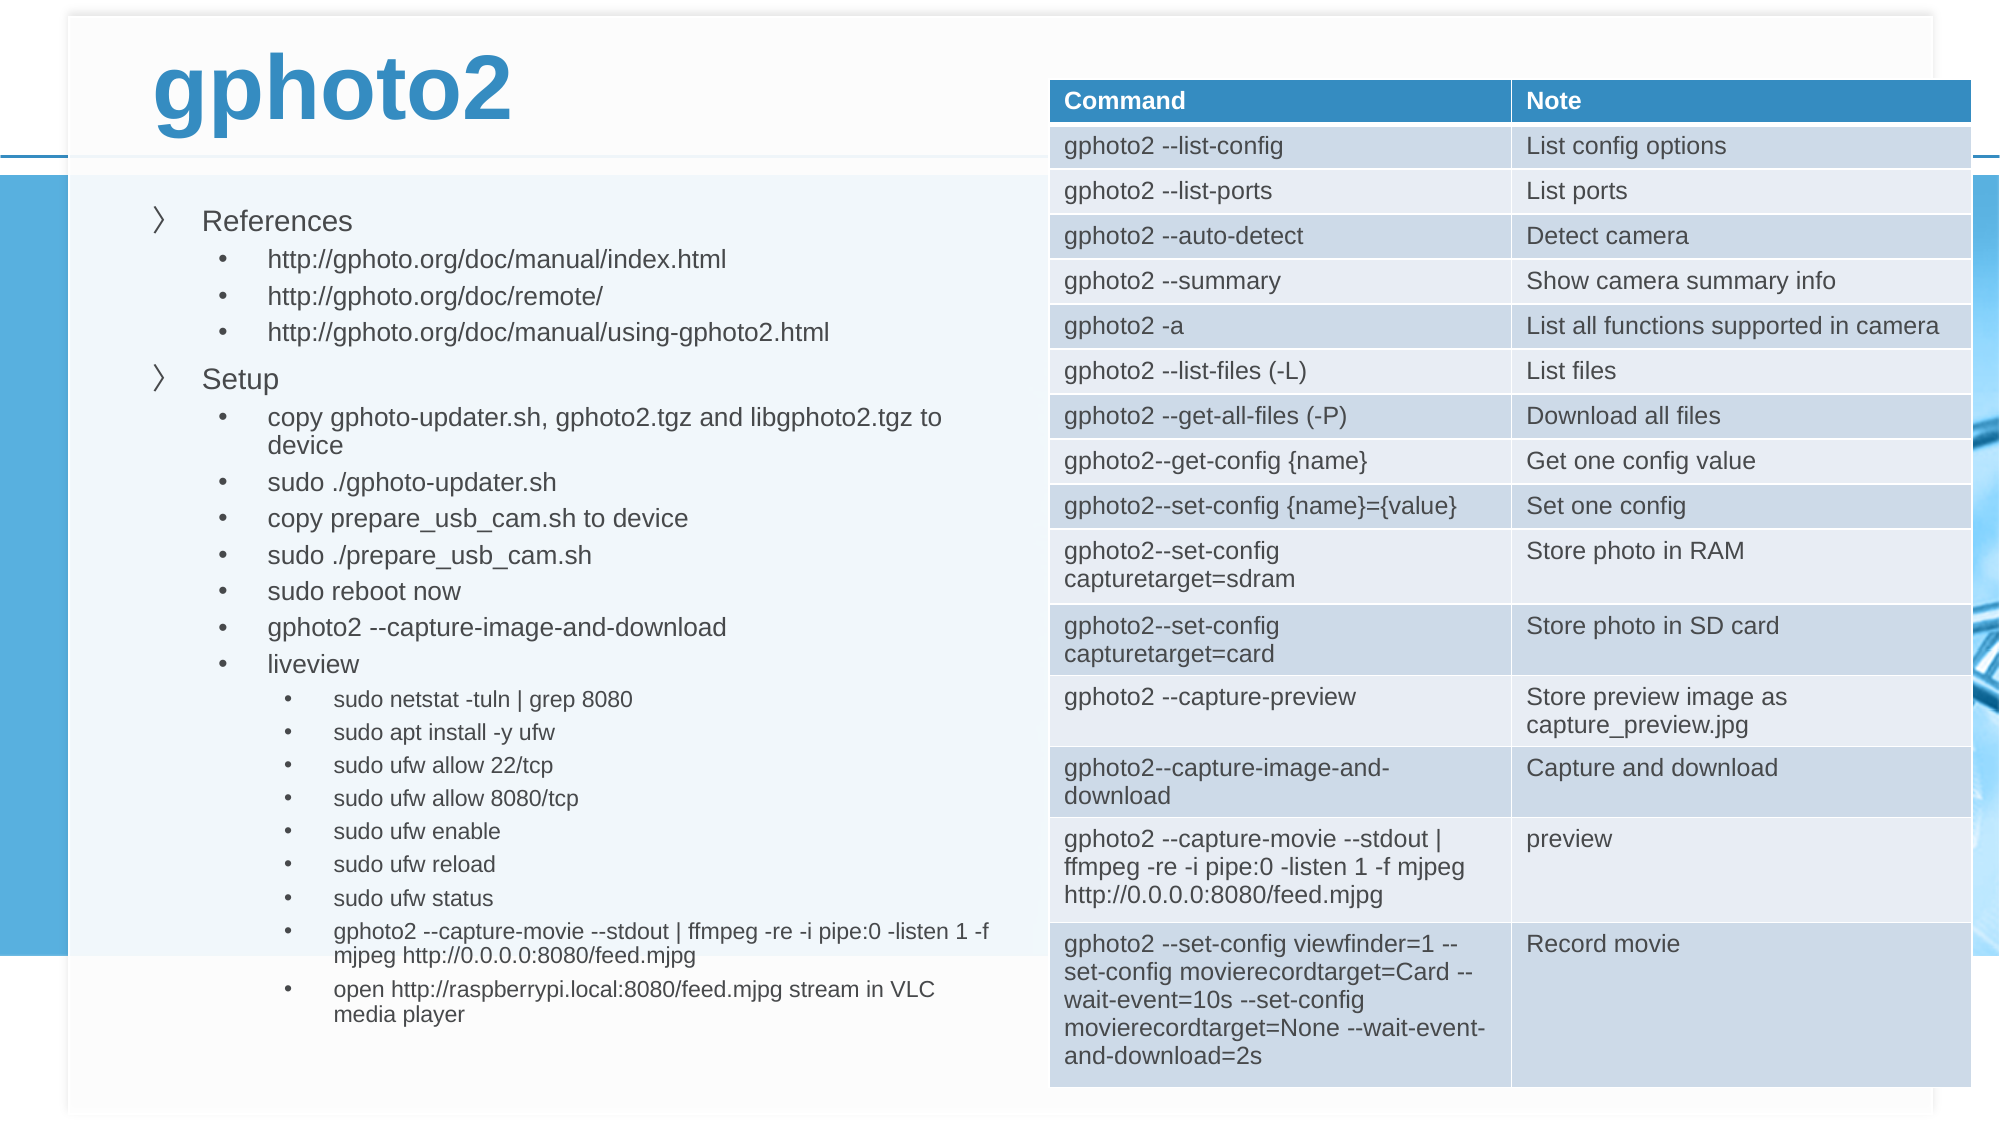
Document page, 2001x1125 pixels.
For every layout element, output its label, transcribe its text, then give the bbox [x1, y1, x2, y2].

table_cell List all functions supported in camera [1512, 305, 1971, 348]
table_cell Record movie [1512, 923, 1971, 1087]
table_cell gphoto2 --list-ports [1050, 170, 1511, 213]
table_cell gphoto2 --summary [1050, 260, 1511, 303]
table_cell gphoto2 --capture-movie --stdout | ffmpeg -re -i pipe:0 -listen 1 -f mjpeg http://0.0.0.0:8080/feed.mjpg [1050, 818, 1511, 922]
table_cell gphoto2 -a [1050, 305, 1511, 348]
table_cell Set one config [1512, 485, 1971, 528]
table_cell gphoto2 --get-all-files (-P) [1050, 395, 1511, 438]
table_cell List files [1512, 350, 1971, 393]
table_cell Get one config value [1512, 440, 1971, 483]
table_header Command [1050, 80, 1511, 122]
table_cell gphoto2 --list-config [1050, 127, 1511, 168]
picture [0, 0, 2001, 1125]
table_cell Store photo in SD card [1512, 605, 1971, 675]
table_cell gphoto2--set-config capturetarget=card [1050, 605, 1511, 675]
table_cell Store photo in RAM [1512, 530, 1971, 603]
table_cell gphoto2 --auto-detect [1050, 215, 1511, 258]
table_cell gphoto2 --list-files (-L) [1050, 350, 1511, 393]
table_cell List config options [1512, 127, 1971, 168]
table_cell gphoto2--set-config {name}={value} [1050, 485, 1511, 528]
table_cell gphoto2--set-config capturetarget=sdram [1050, 530, 1511, 603]
list References http://gphoto.org/doc/manual/index.html http://gphoto.org/doc/remote/ http://gphoto.org/doc/manual/using-gphoto2.html Setup copy gphoto-updater.sh, gphoto2.tgz and libgphoto2.tgz to device sudo ./gphoto-updater.sh copy prepare_usb_cam.sh to device sudo ./prepare_usb_cam.sh sudo reboot now gphoto2 --capture-image-and-download liveview sudo netstat -tuln | grep 8080 sudo apt install -y ufw sudo ufw allow 22/tcp sudo ufw allow 8080/tcp sudo ufw enable sudo ufw reload sudo ufw status gphoto2 --capture-movie --stdout | ffmpeg -re -i pipe:0 -listen 1 -f mjpeg http://0.0.0.0:8080/feed.mjpg open http://raspberrypi.local:8080/feed.mjpg stream in VLC media player [137, 198, 1017, 1040]
table_cell gphoto2--capture-image-and-download [1050, 747, 1511, 817]
table_cell Download all files [1512, 395, 1971, 438]
table_cell gphoto2 --capture-preview [1050, 676, 1511, 746]
table_cell gphoto2 --set-config viewfinder=1 --set-config movierecordtarget=Card --wait-event=10s --set-config movierecordtarget=None --wait-event-and-download=2s [1050, 923, 1511, 1087]
table_cell Capture and download [1512, 747, 1971, 817]
table_header Note [1512, 80, 1971, 122]
table_cell Store preview image as capture_preview.jpg [1512, 676, 1971, 746]
title gphoto2 [137, 29, 1863, 150]
table_cell Detect camera [1512, 215, 1971, 258]
table_cell Show camera summary info [1512, 260, 1971, 303]
table_cell gphoto2--get-config {name} [1050, 440, 1511, 483]
table_cell List ports [1512, 170, 1971, 213]
table_cell preview [1512, 818, 1971, 922]
